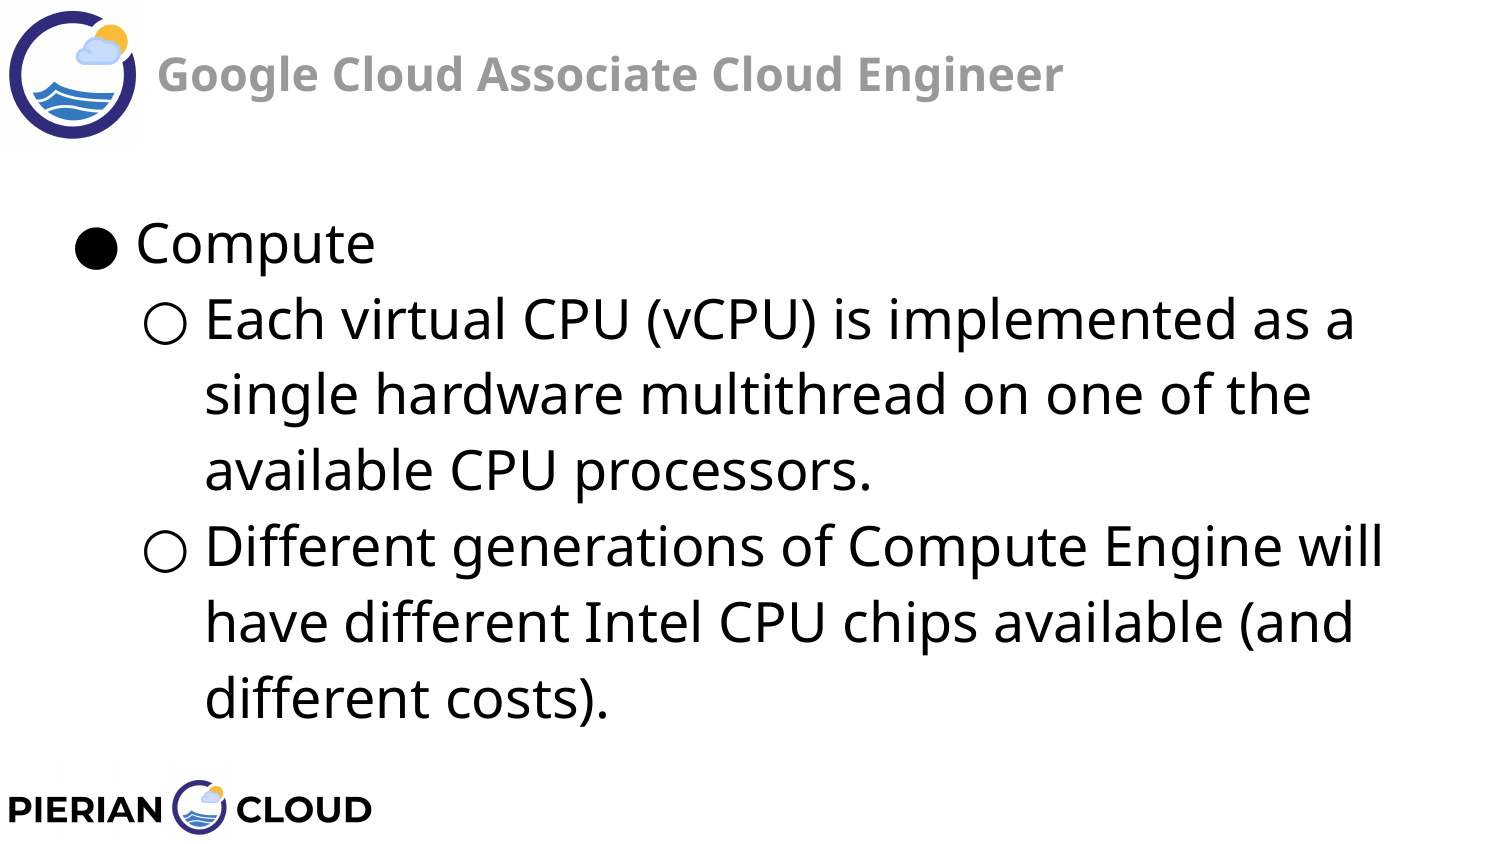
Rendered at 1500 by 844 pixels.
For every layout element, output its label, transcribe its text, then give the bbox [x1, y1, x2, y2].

picture [0, 758, 375, 844]
title Google Cloud Associate Cloud Engineer [146, 25, 1420, 120]
subtitle Compute Each virtual CPU (vCPU) is implemented as a single hardware multithread on one of the available CPU processors. Different generations of Compute Engine will have different Intel CPU chips available (and different costs). [51, 189, 1476, 750]
picture [0, 0, 142, 146]
